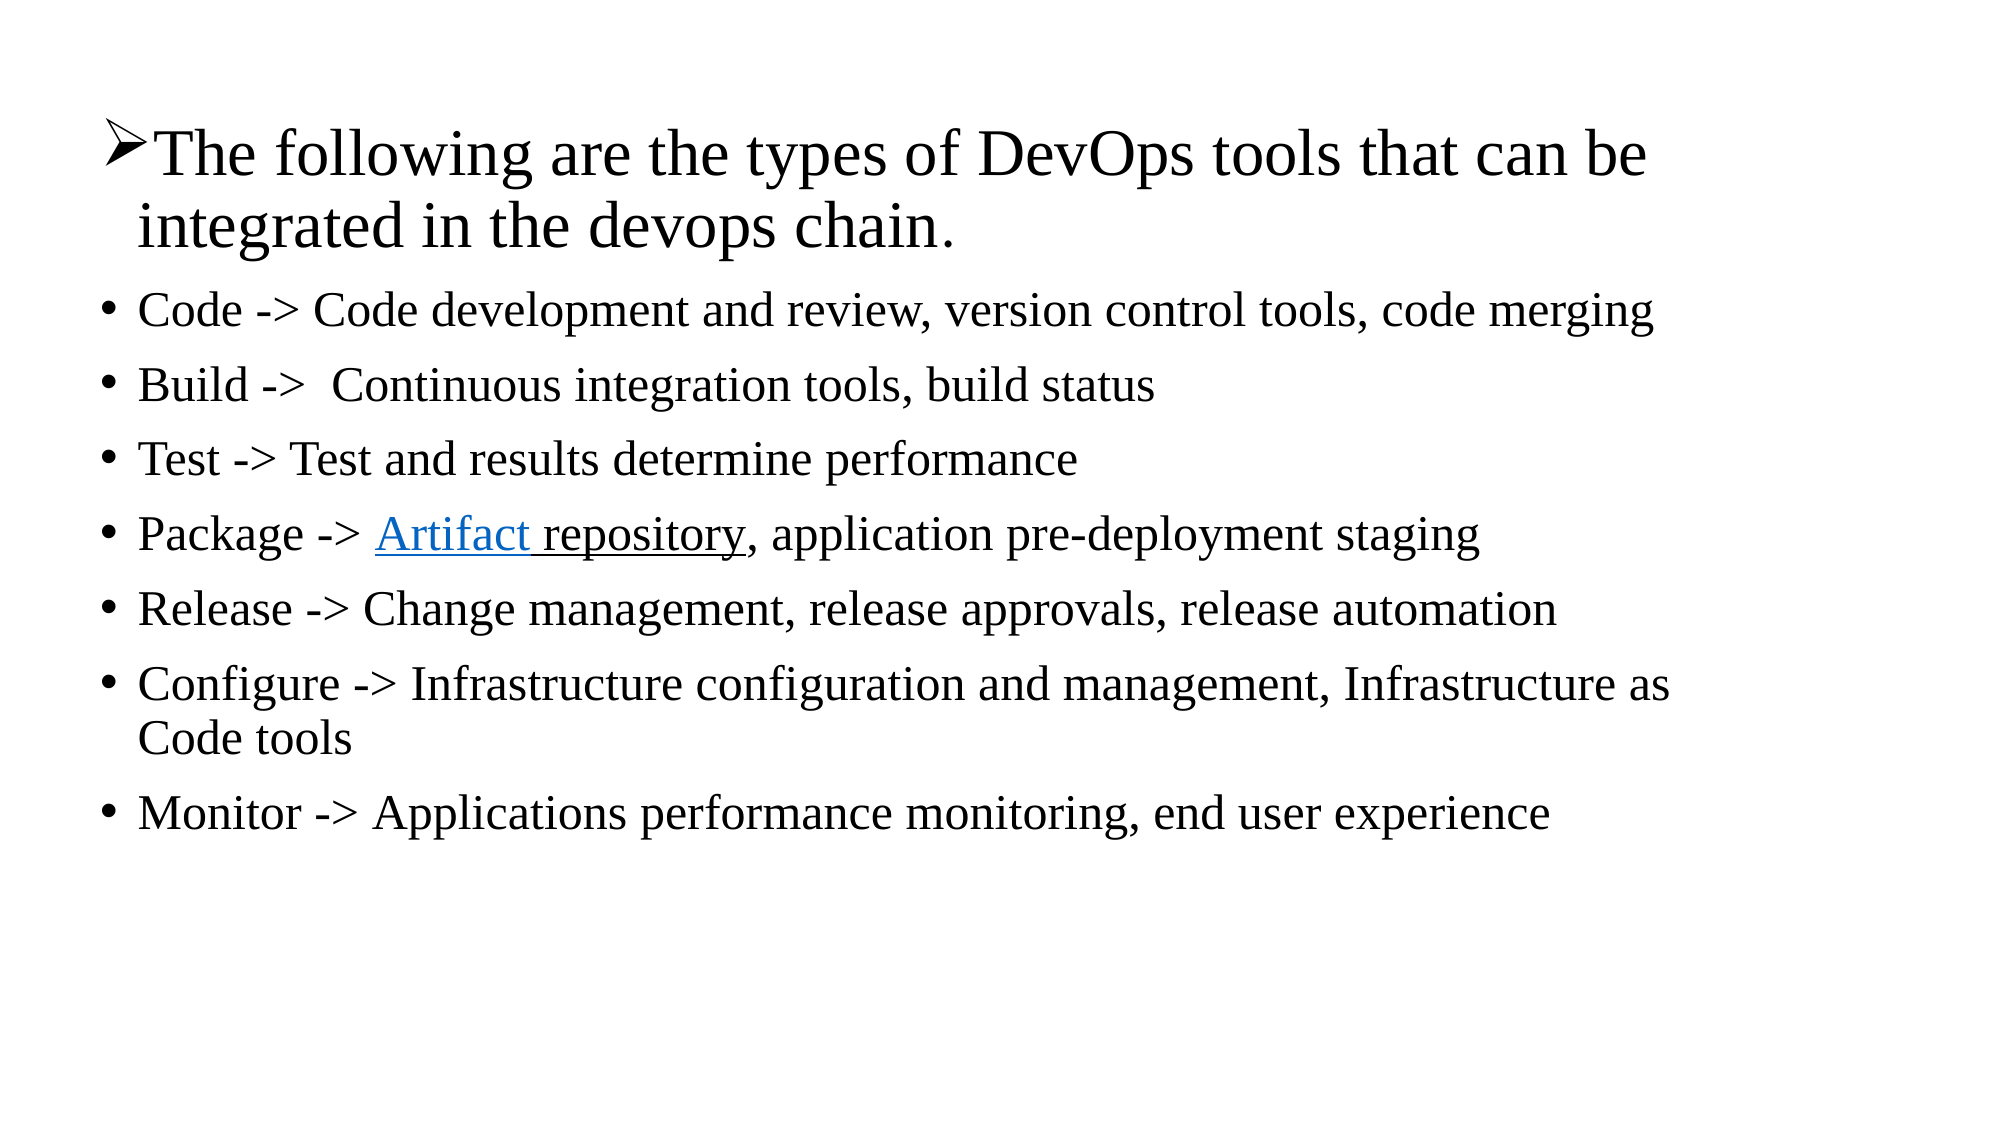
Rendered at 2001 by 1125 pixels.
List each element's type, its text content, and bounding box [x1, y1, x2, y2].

list The following are the types of DevOps tools that can be integrated in the devops chain. Code -> Code development and review, version control tools, code merging Build -> Continuous integration tools, build status Test -> Test and results determine performance Package -> Artifact repository, application pre-deployment staging Release -> Change management, release approvals, release automation Configure -> Infrastructure configuration and management, Infrastructure as Code tools Monitor -> Applications performance monitoring, end user experience [85, 110, 1863, 1101]
